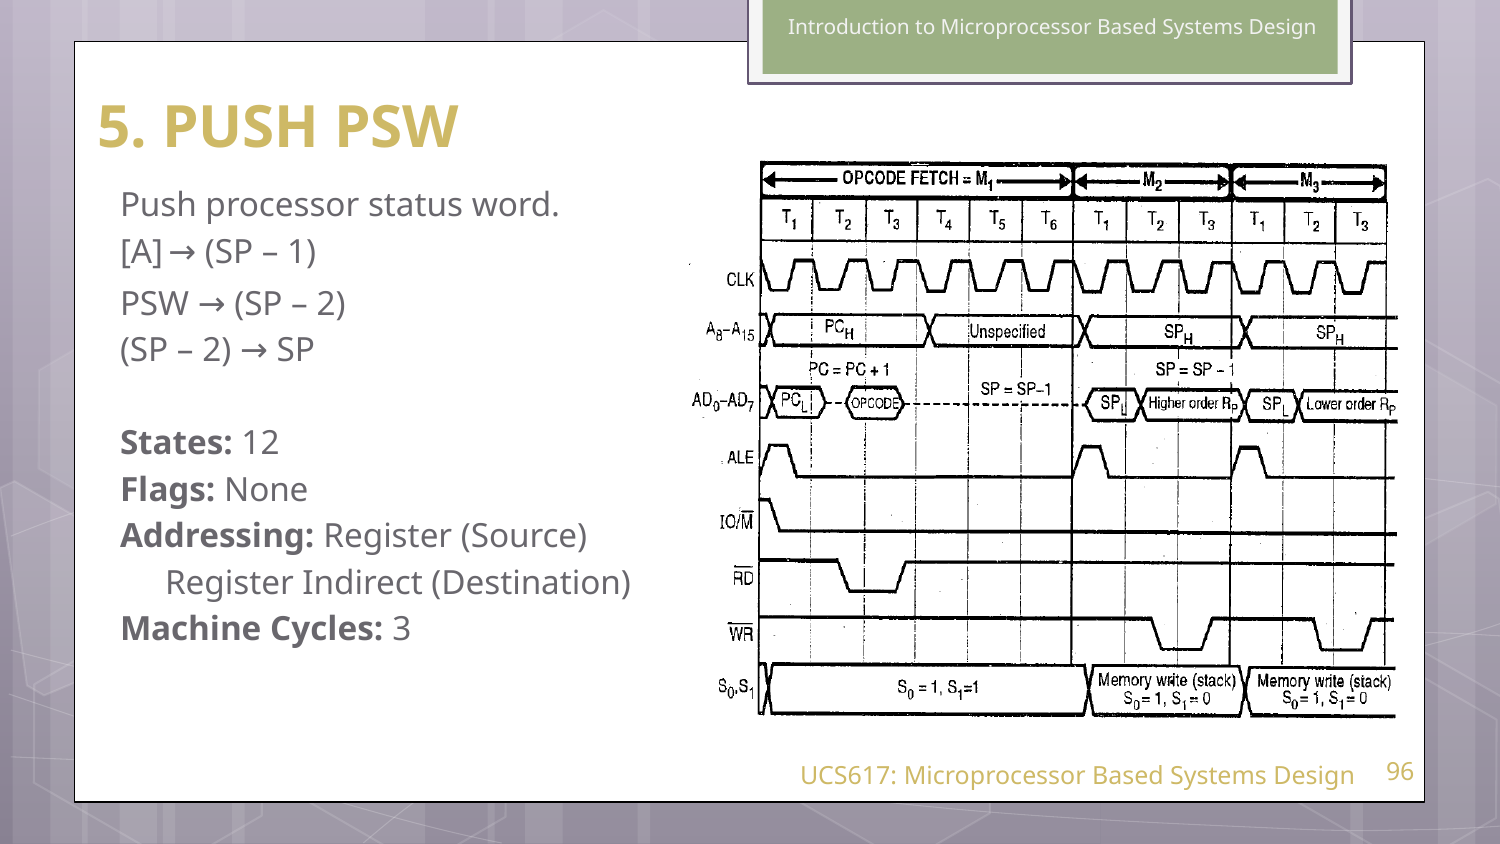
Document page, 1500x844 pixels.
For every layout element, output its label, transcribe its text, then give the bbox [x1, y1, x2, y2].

text_box 96 [1371, 750, 1500, 795]
picture [679, 152, 1406, 727]
text_box Introduction to Microprocessor Based Systems Design [773, 6, 1500, 46]
footer UCS617: Microprocessor Based Systems Design [761, 751, 1372, 797]
title 5. PUSH PSW [82, 93, 1235, 167]
list Push processor status word. [A] → (SP – 1) PSW → (SP – 2) (SP – 2) → SP States: 12 Flags: None Addressing: Register (Source) Register Indirect (Destination) Machine Cycles: 3 [93, 175, 673, 695]
